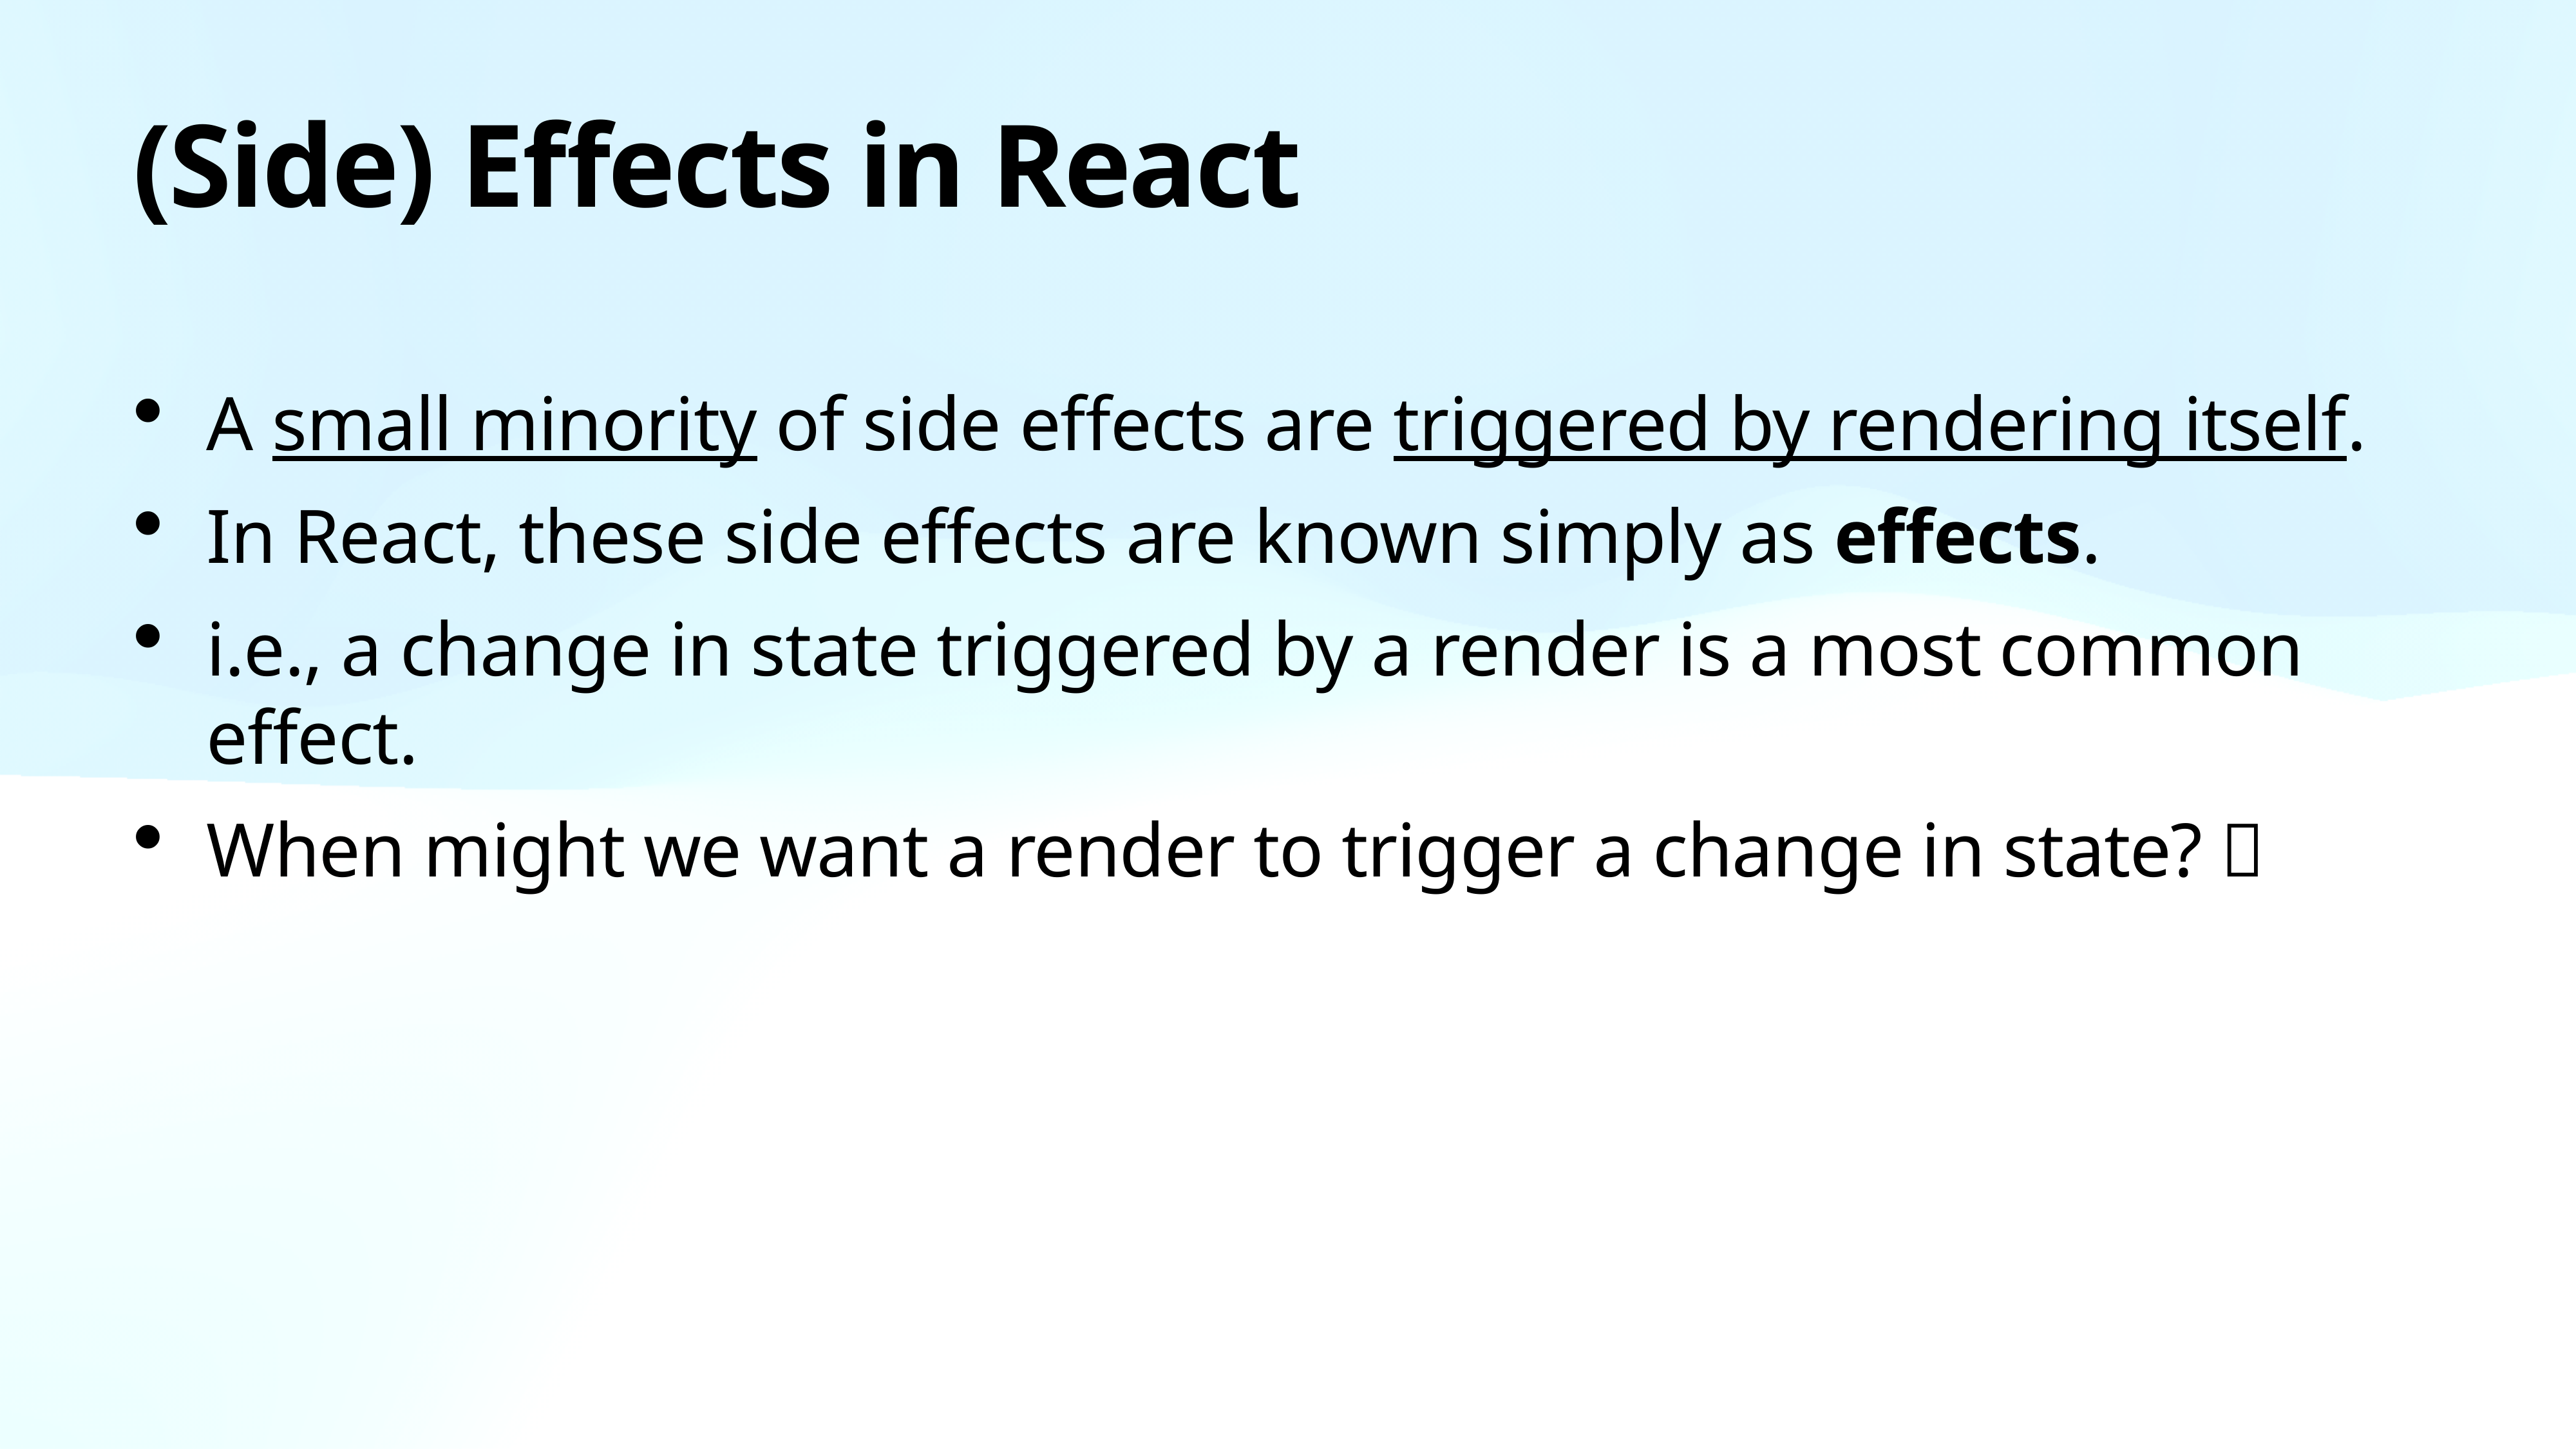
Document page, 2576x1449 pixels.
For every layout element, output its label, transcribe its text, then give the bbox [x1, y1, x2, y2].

title (Side) Effects in React [127, 113, 2449, 266]
list A small minority of side effects are triggered by rendering itself. In React, these side effects are known simply as effects. i.e., a change in state triggered by a render is a most common effect. When might we want a render to trigger a change in state? 🤔 [127, 370, 2449, 1324]
picture [0, 0, 2576, 1449]
